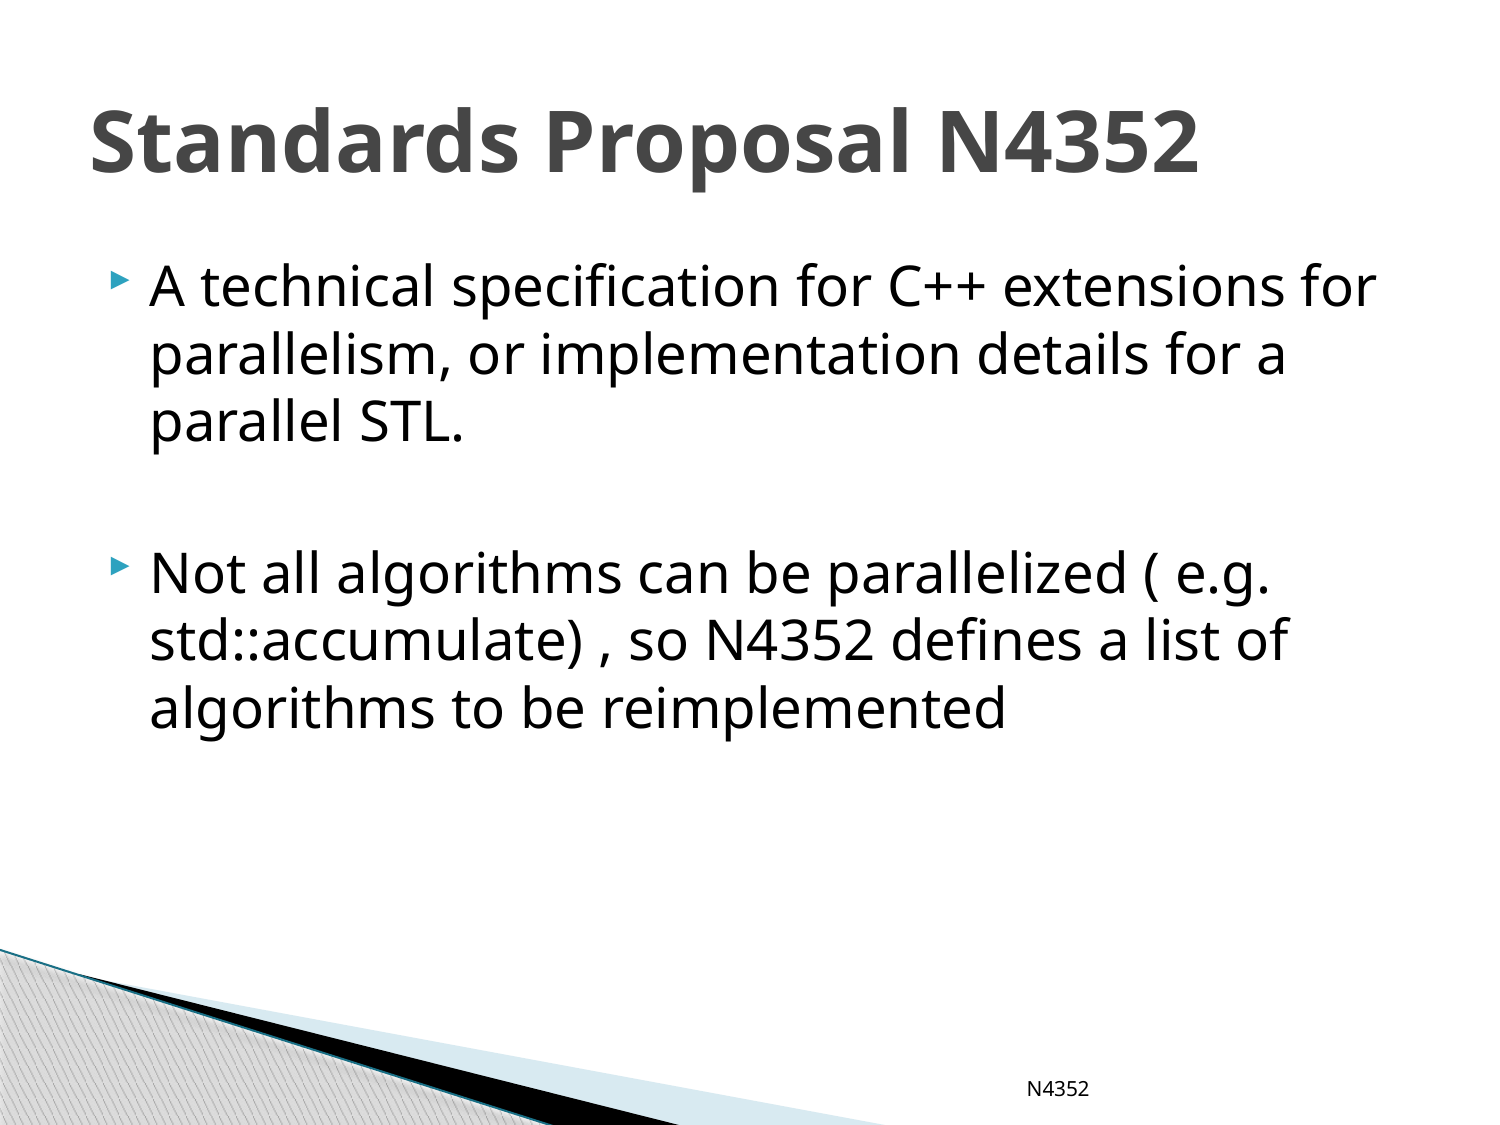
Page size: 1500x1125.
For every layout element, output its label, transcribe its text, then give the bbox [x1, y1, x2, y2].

footer N4352 [718, 1051, 1105, 1112]
list A technical specification for C++ extensions for parallelism, or implementation details for a parallel STL. Not all algorithms can be parallelized ( e.g. std::accumulate) , so N4352 defines a list of algorithms to be reimplemented [75, 243, 1425, 986]
title Standards Proposal N4352 [75, 45, 1425, 233]
